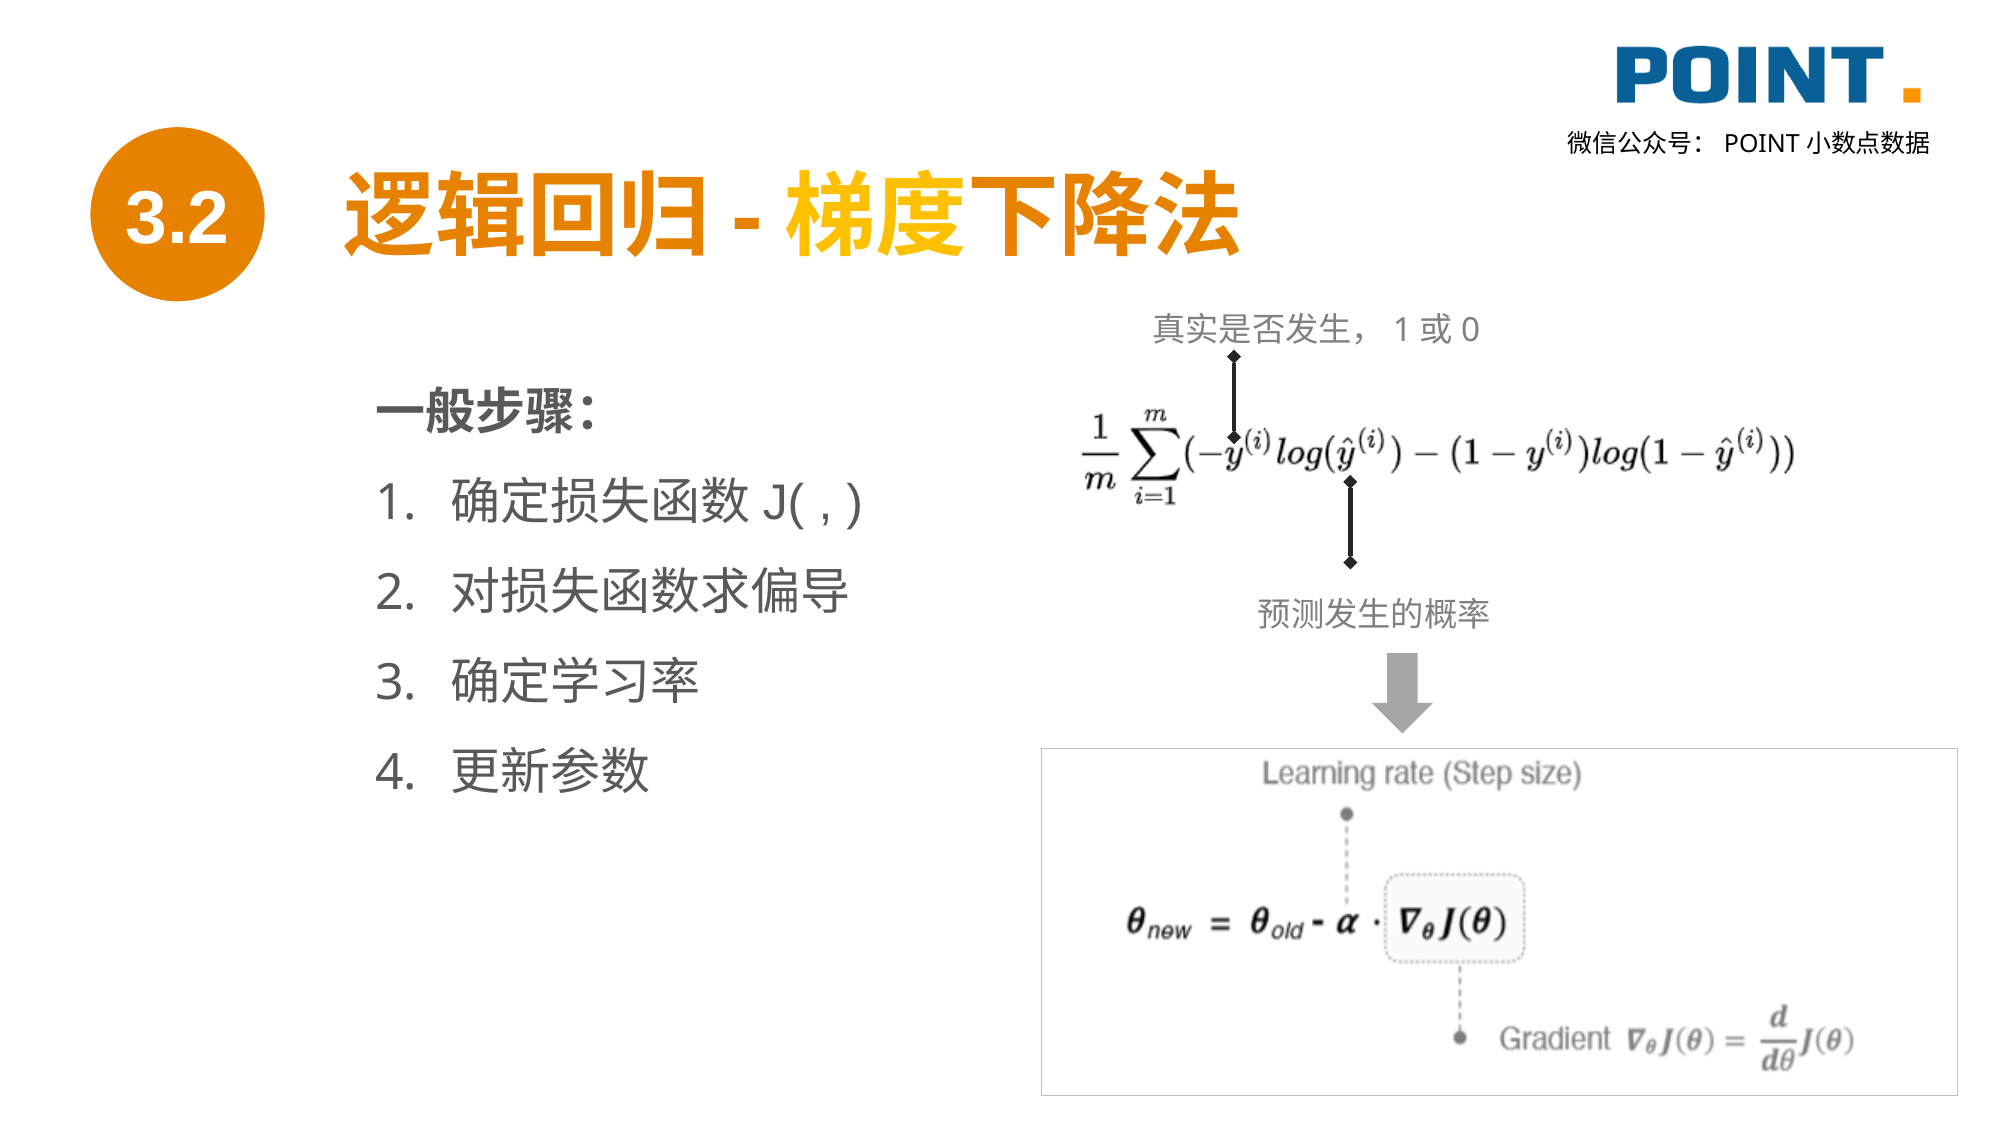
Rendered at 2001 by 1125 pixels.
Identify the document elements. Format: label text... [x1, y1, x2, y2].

picture [1551, 398, 1845, 525]
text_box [1137, 300, 1551, 642]
picture [1041, 748, 1958, 1097]
text_box 3.2 [110, 161, 245, 266]
text_box [82, 119, 273, 309]
text_box 逻辑回归-梯度下降法 [328, 161, 1729, 291]
text_box [1370, 651, 1435, 735]
picture [1599, 19, 1931, 132]
picture [1066, 398, 1137, 525]
